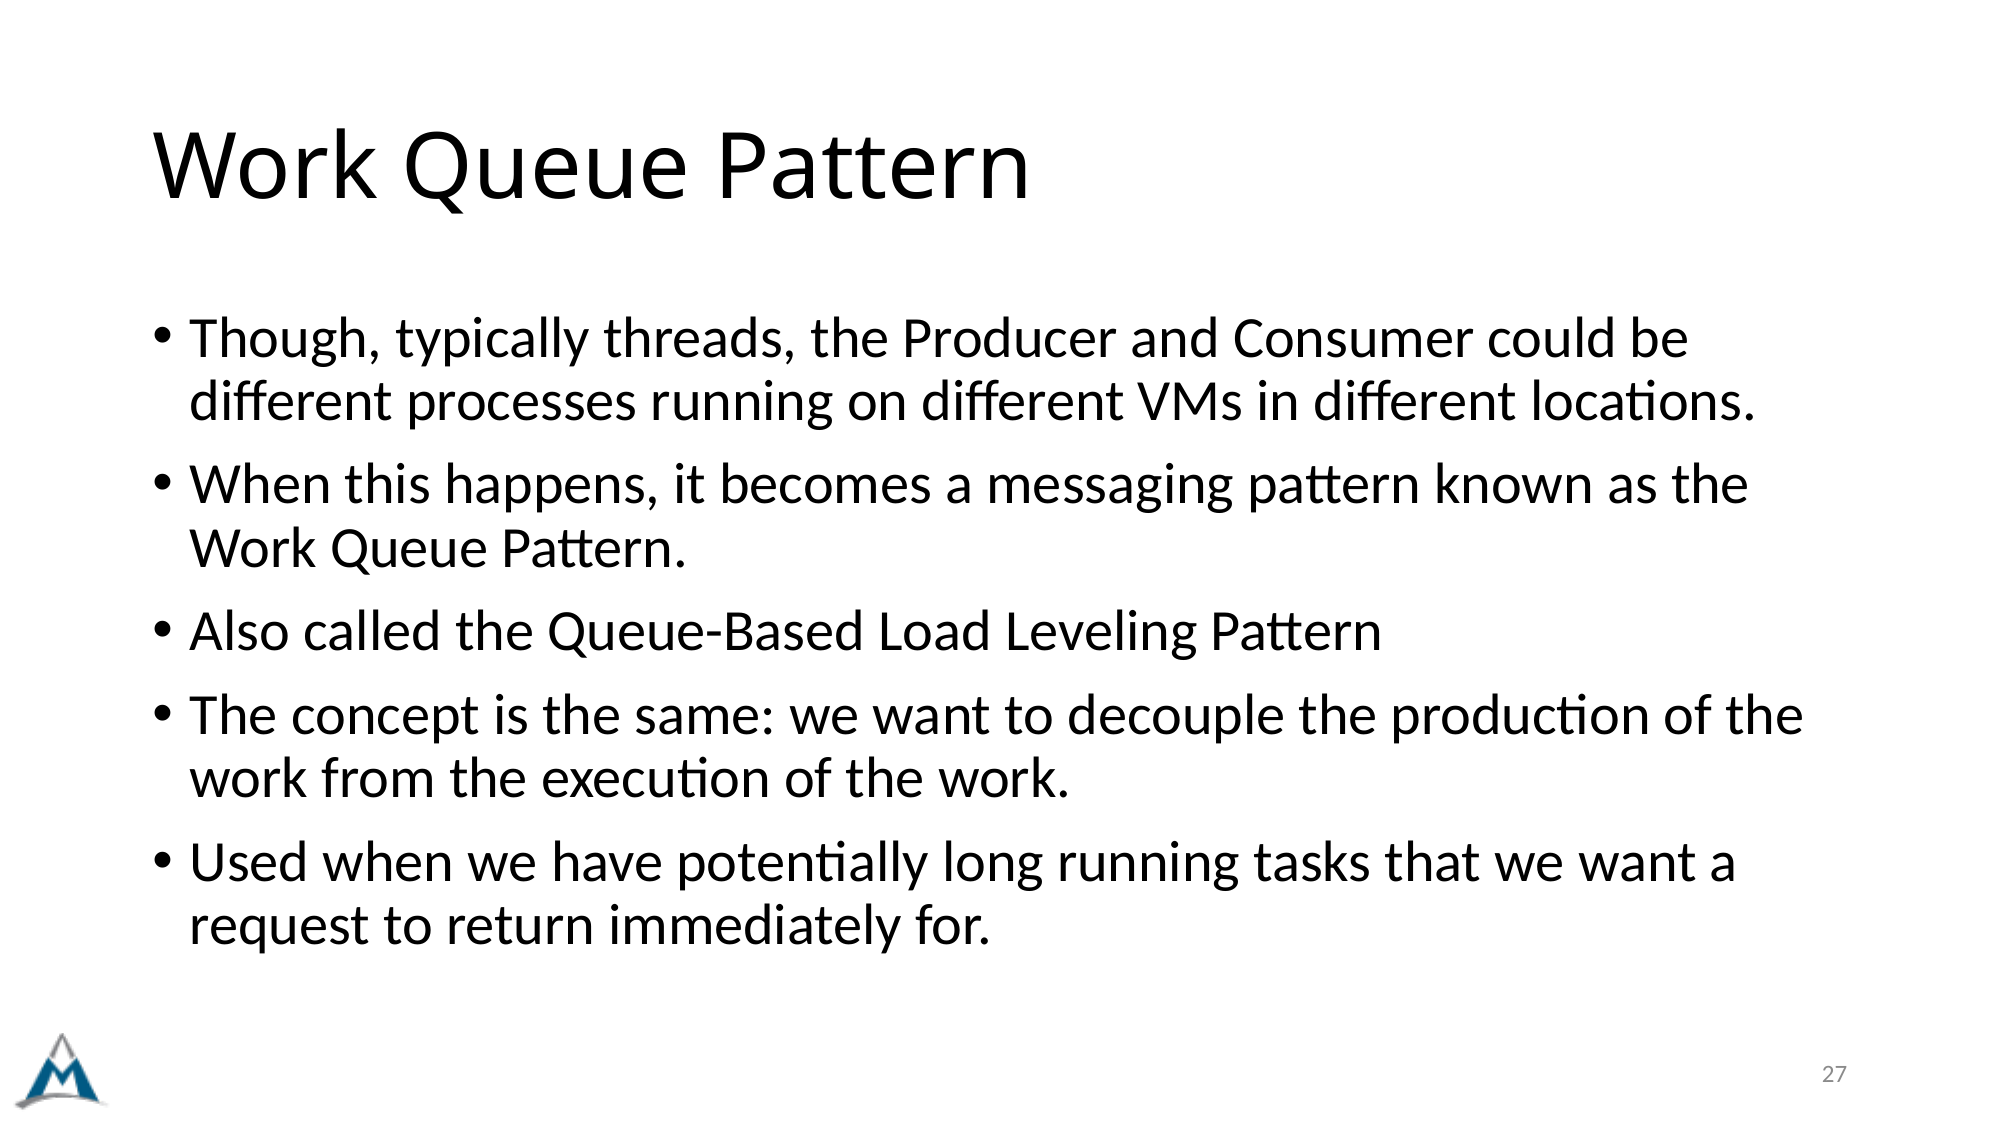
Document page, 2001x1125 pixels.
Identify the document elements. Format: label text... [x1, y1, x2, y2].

picture [12, 1033, 112, 1112]
list Though, typically threads, the Producer and Consumer could be different processes running on different VMs in different locations. When this happens, it becomes a messaging pattern known as the Work Queue Pattern. Also called the Queue-Based Load Leveling Pattern The concept is the same: we want to decouple the production of the work from the execution of the work. Used when we have potentially long running tasks that we want a request to return immediately for. [137, 299, 1863, 1014]
slide_number 27 [1412, 1042, 1863, 1103]
title Work Queue Pattern [137, 59, 1863, 278]
